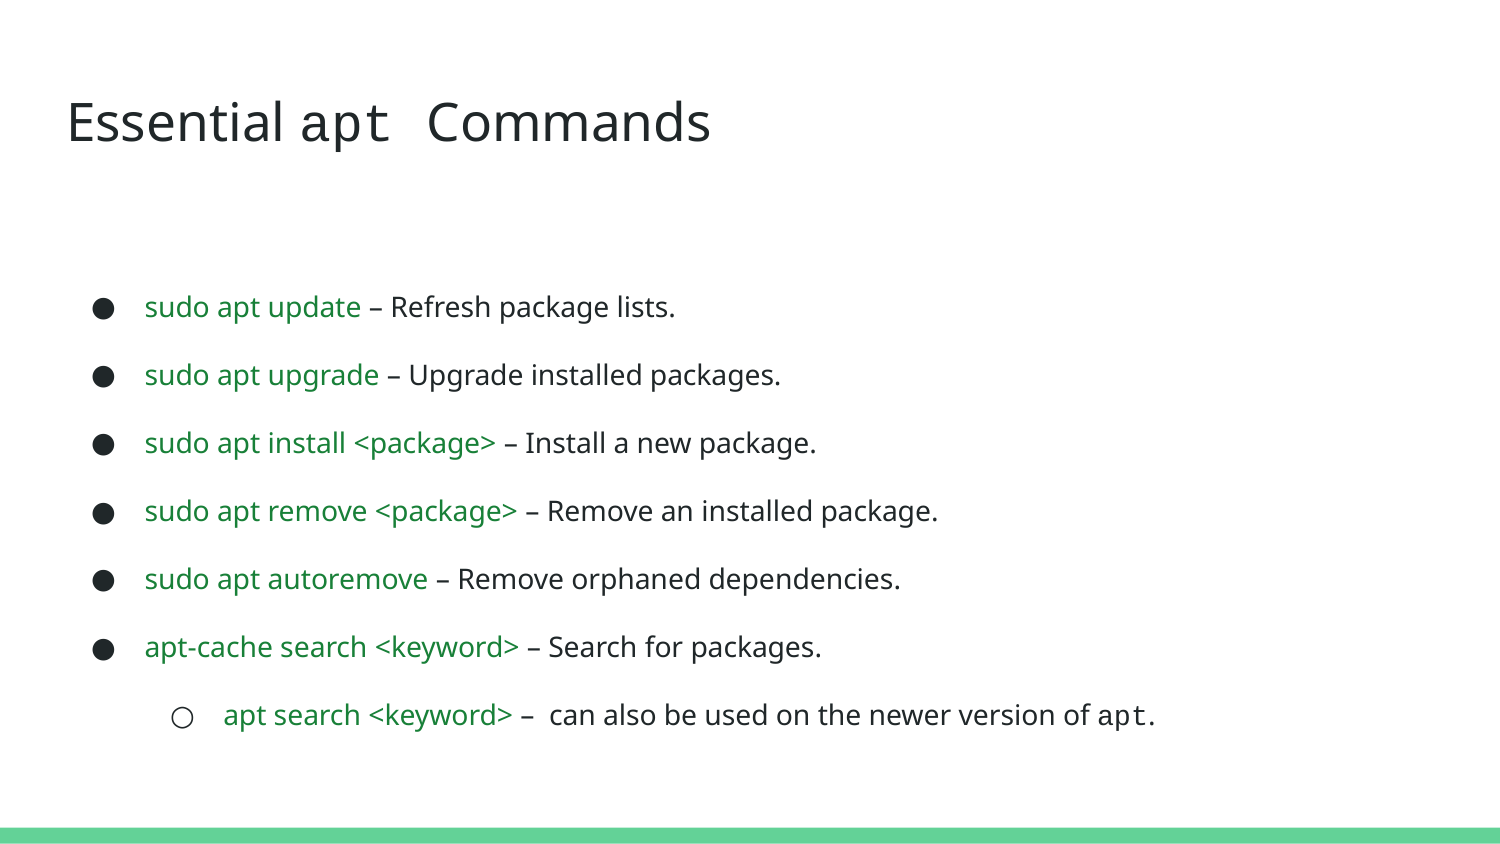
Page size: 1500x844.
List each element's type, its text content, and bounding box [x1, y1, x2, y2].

title Essential apt Commands [51, 72, 1449, 167]
list sudo apt update – Refresh package lists. sudo apt upgrade – Upgrade installed packages. sudo apt install <package> – Install a new package. sudo apt remove <package> – Remove an installed package. sudo apt autoremove – Remove orphaned dependencies. apt-cache search <keyword> – Search for packages. apt search <keyword> – can also be used on the newer version of apt. [51, 189, 1449, 750]
